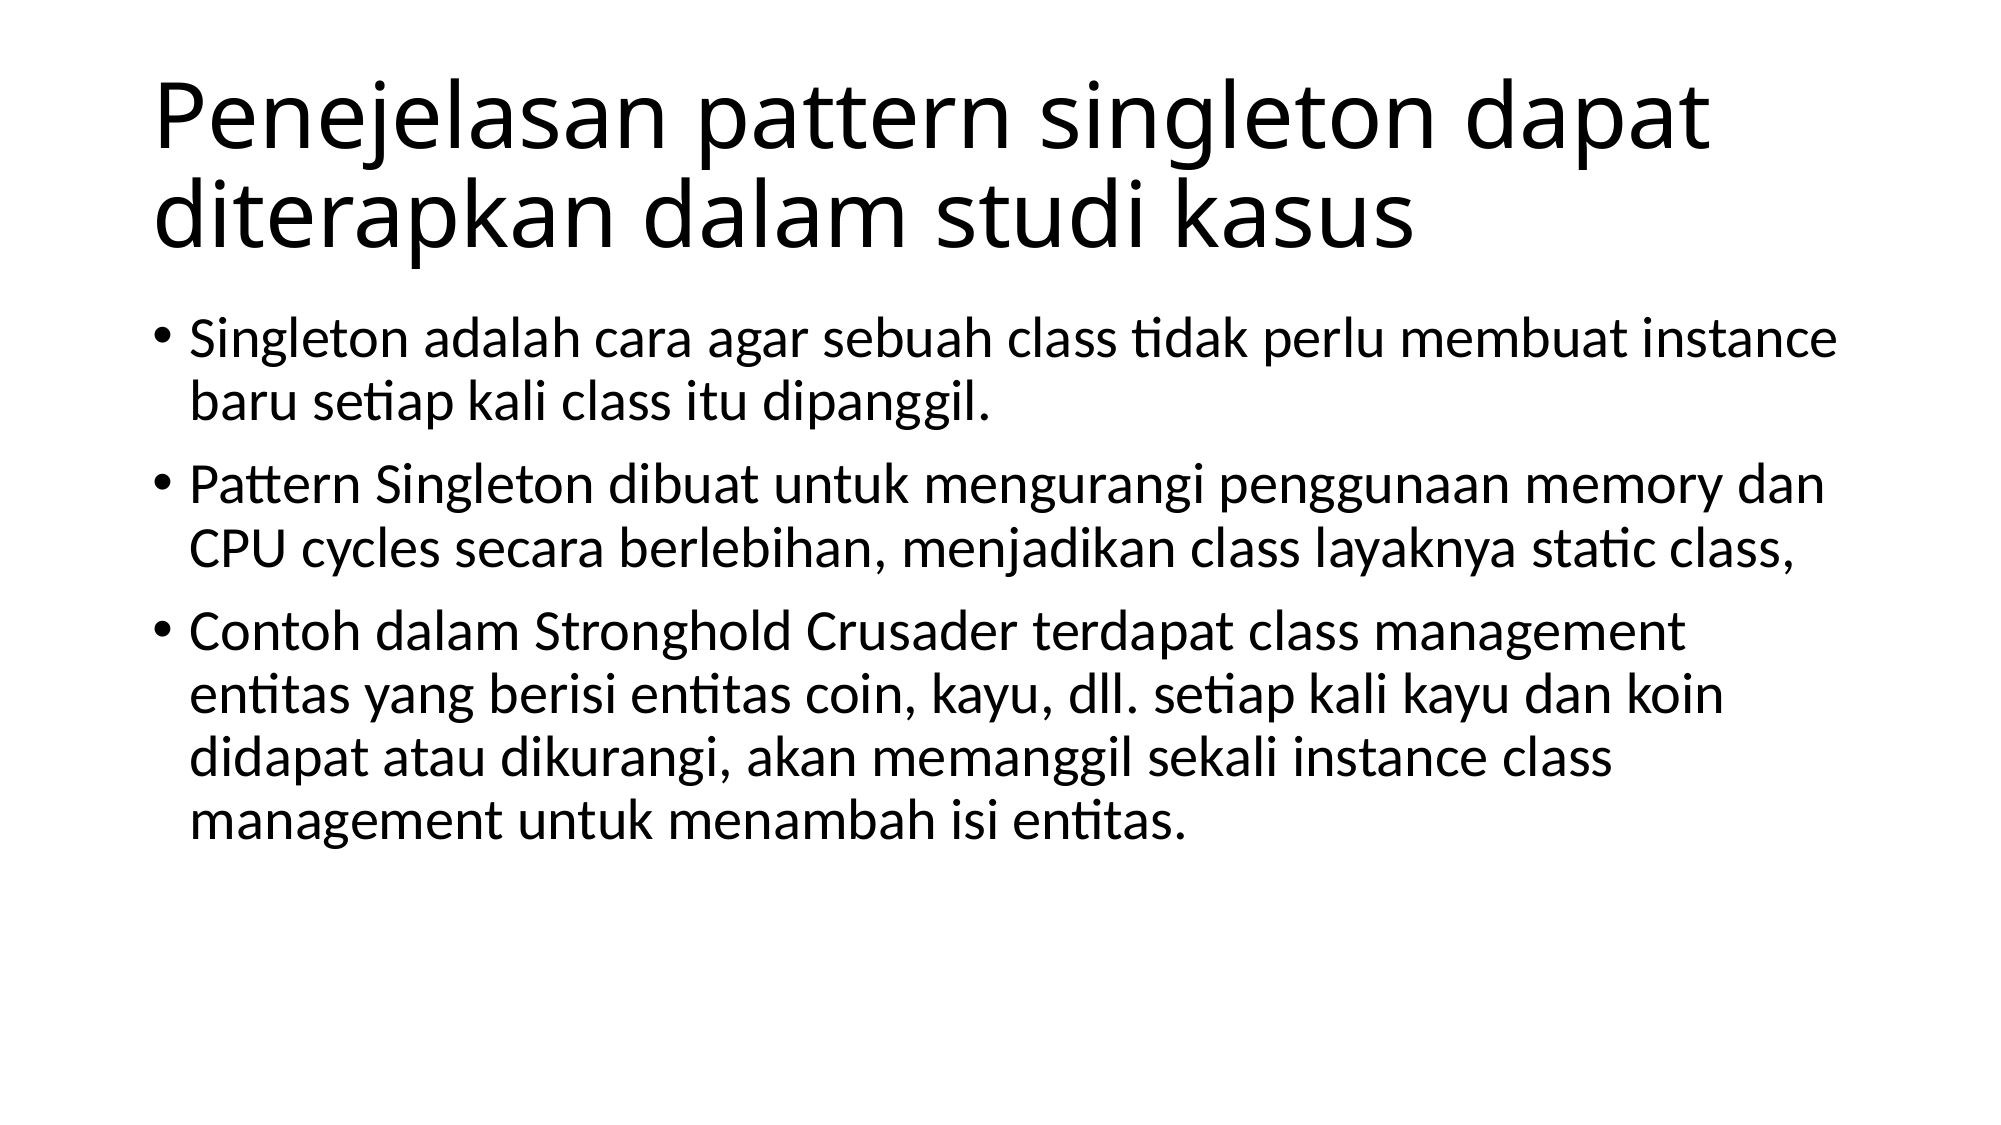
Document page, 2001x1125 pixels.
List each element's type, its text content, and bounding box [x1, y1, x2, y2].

title Penejelasan pattern singleton dapat diterapkan dalam studi kasus [137, 59, 1863, 278]
list Singleton adalah cara agar sebuah class tidak perlu membuat instance baru setiap kali class itu dipanggil. Pattern Singleton dibuat untuk mengurangi penggunaan memory dan CPU cycles secara berlebihan, menjadikan class layaknya static class, Contoh dalam Stronghold Crusader terdapat class management entitas yang berisi entitas coin, kayu, dll. setiap kali kayu dan koin didapat atau dikurangi, akan memanggil sekali instance class management untuk menambah isi entitas. [137, 299, 1863, 1014]
